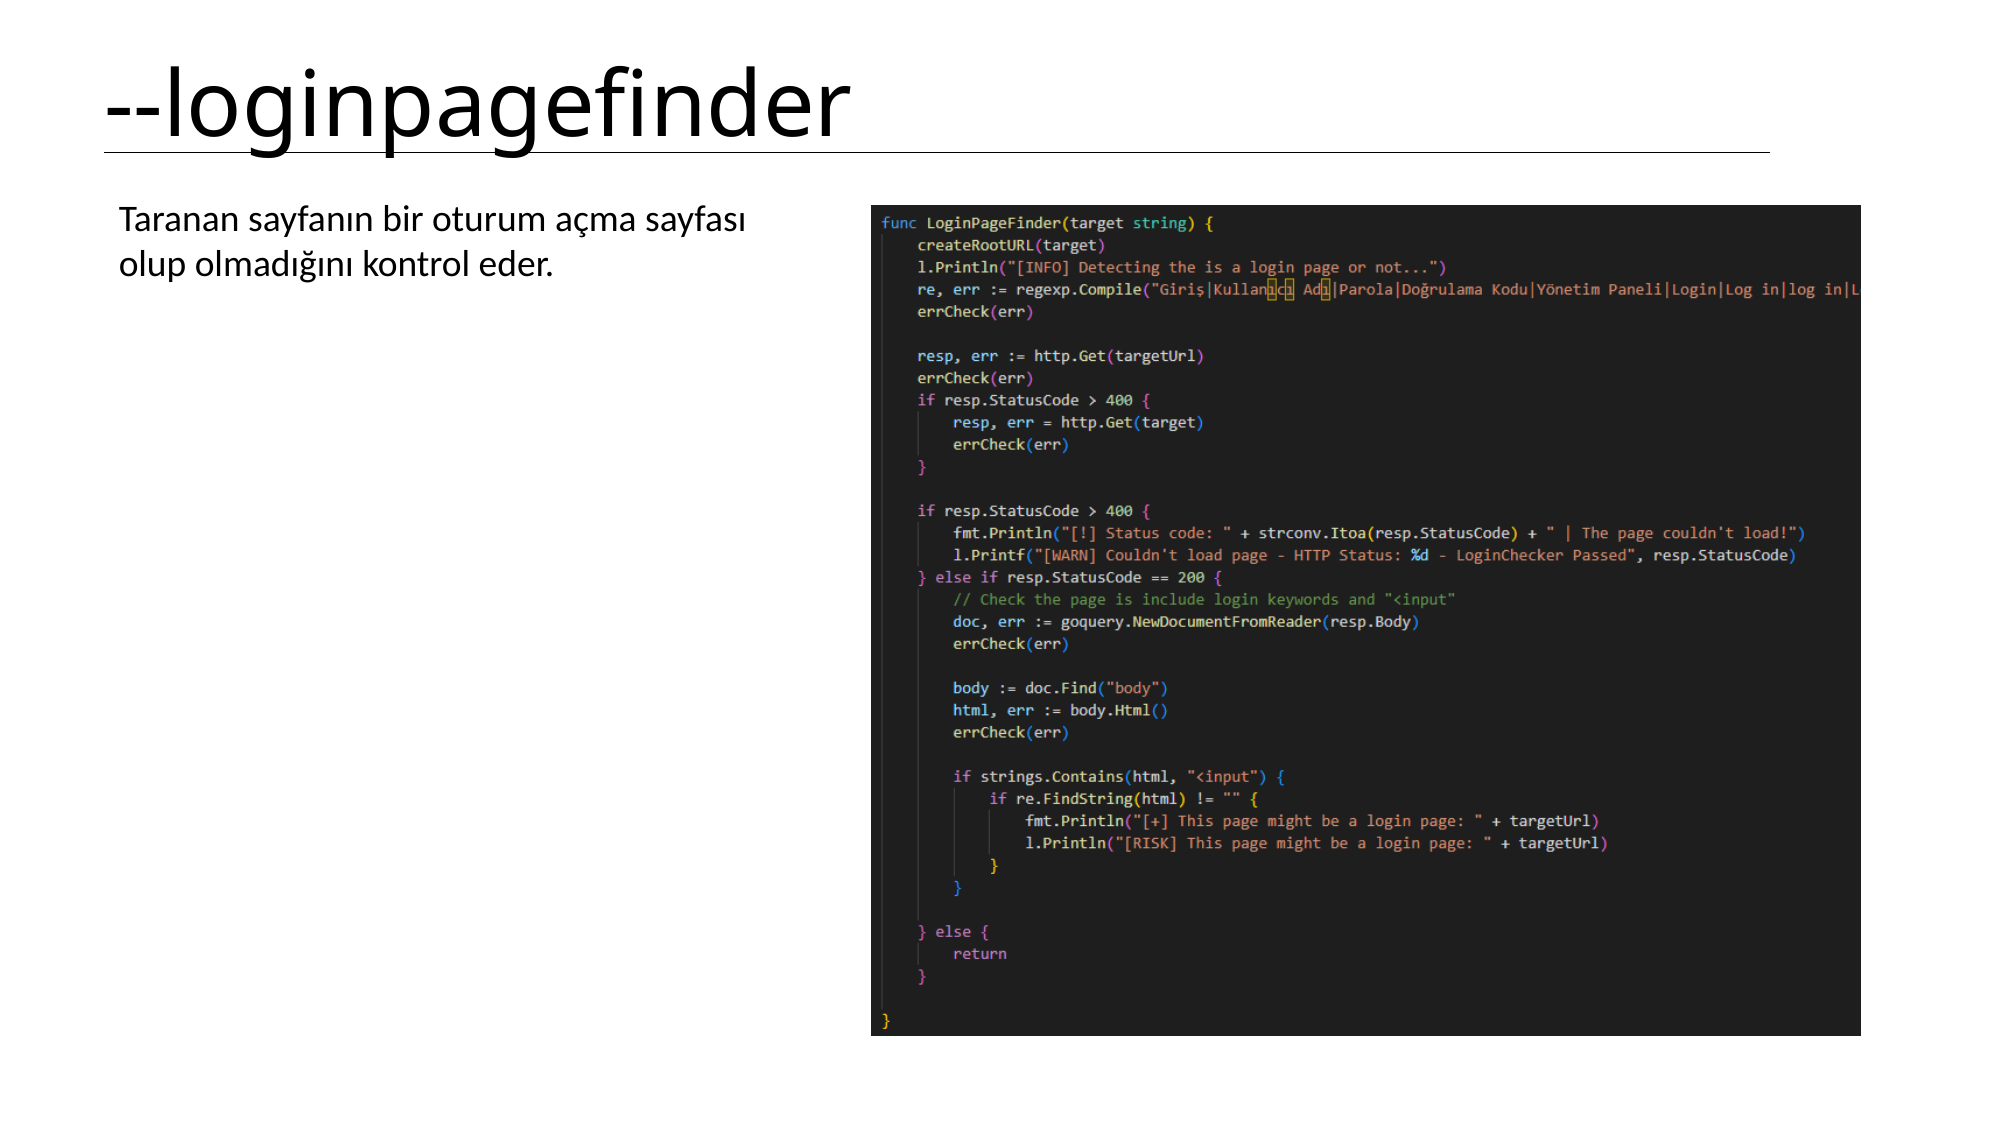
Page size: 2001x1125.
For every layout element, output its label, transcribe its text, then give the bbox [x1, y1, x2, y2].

text_box Taranan sayfanın bir oturum açma sayfası olup olmadığını kontrol eder. [104, 186, 1245, 292]
title --loginpagefinder [89, 0, 1815, 216]
picture [871, 205, 1861, 1036]
